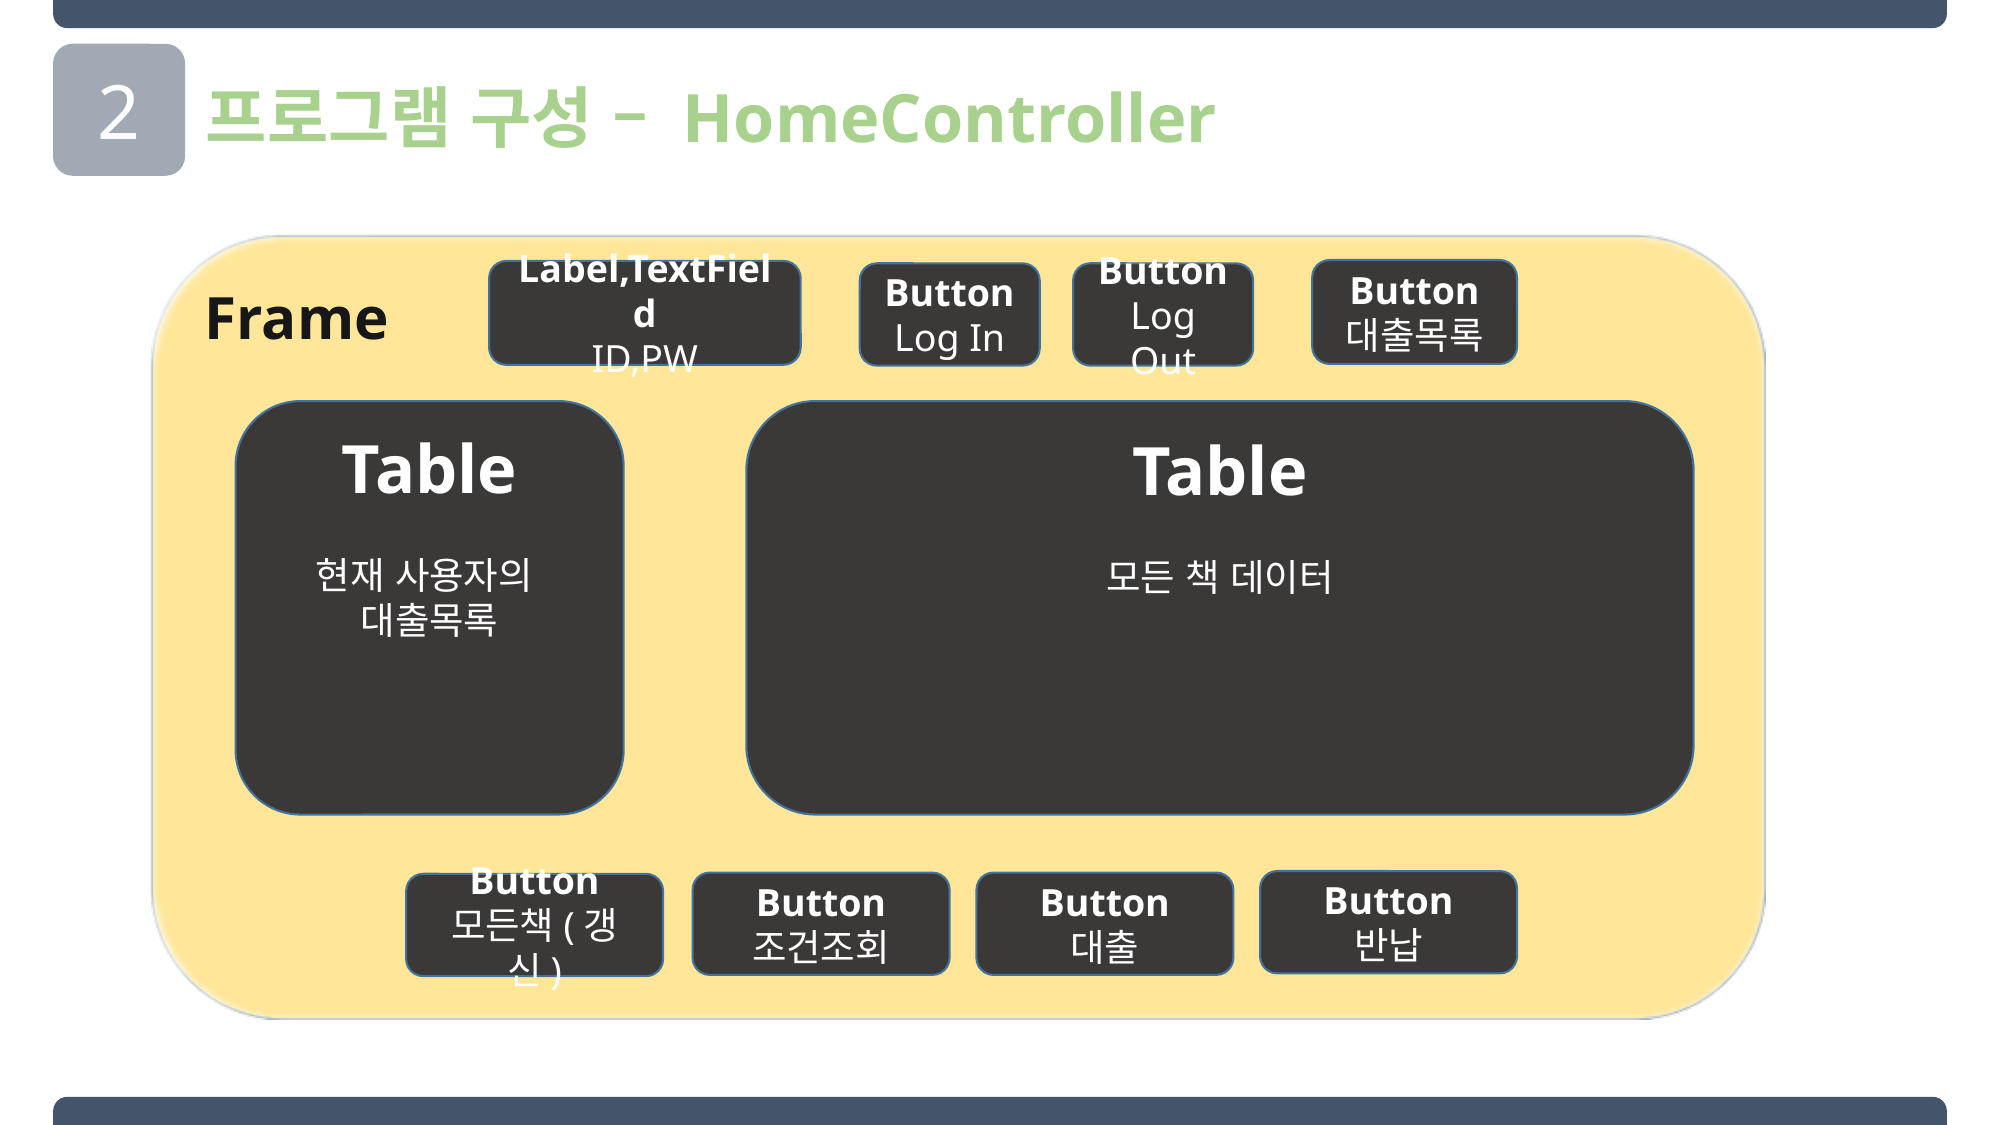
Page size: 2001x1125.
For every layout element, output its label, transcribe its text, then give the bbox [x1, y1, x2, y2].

text_box Button 대출 [975, 871, 1235, 976]
text_box [52, 1095, 1948, 1125]
text_box Button 대출목록 [1311, 258, 1519, 365]
text_box 2 [51, 42, 187, 177]
text_box Button 모든책(갱신) [405, 872, 665, 978]
text_box Frame [159, 243, 1758, 1012]
text_box Table 현재 사용자의 대출목록 [234, 400, 625, 816]
text_box Button 조건조회 [691, 871, 951, 976]
text_box Button Log Out [1072, 262, 1255, 367]
text_box Button Log In [858, 262, 1041, 367]
text_box [52, 0, 1948, 30]
text_box 프로그램 구성 – HomeController [190, 68, 1232, 163]
text_box Table 모든 책 데이터 [745, 400, 1695, 816]
text_box Label,TextField ID,PW [488, 259, 802, 366]
text_box Button 반납 [1259, 869, 1519, 975]
